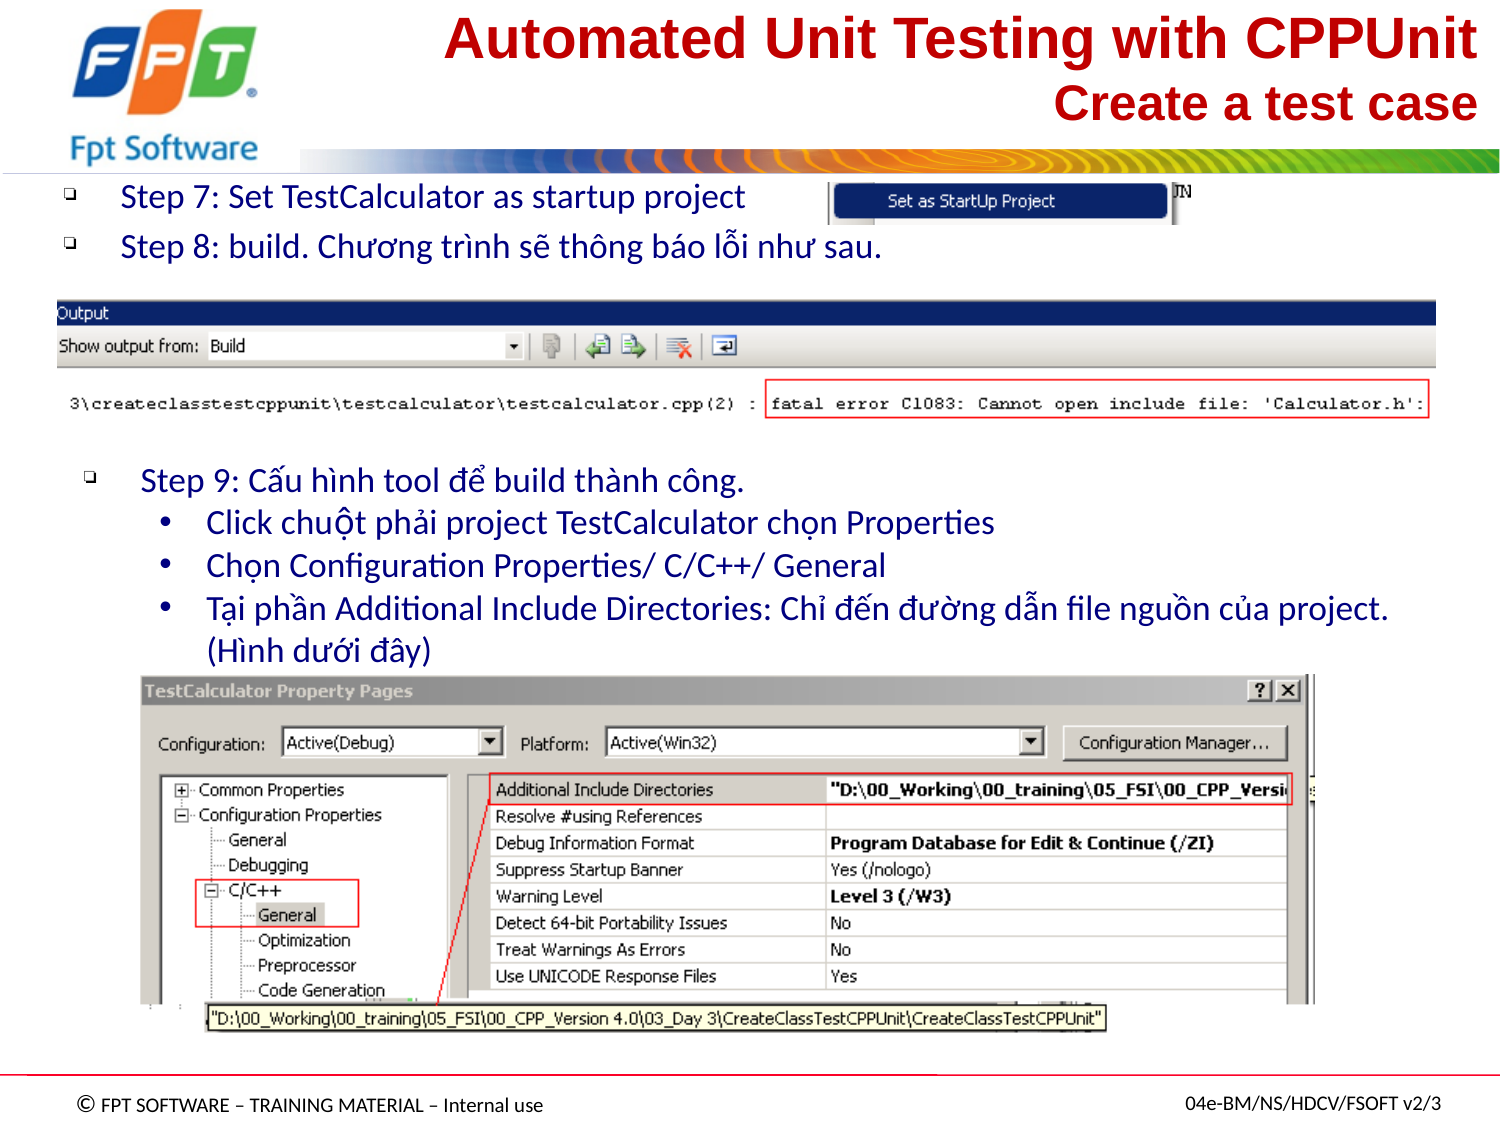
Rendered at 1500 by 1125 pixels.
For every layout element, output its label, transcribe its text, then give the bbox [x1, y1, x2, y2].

picture [824, 182, 1191, 226]
text_box Step 9: Cấu hình tool để build thành công. Click chuột phải project TestCalculator chọn Properties Chọn Configuration Properties/ C/C++/ General Tại phần Additional Include Directories: Chỉ đến đường dẫn file nguồn của project. (Hình dưới đây) [70, 456, 1424, 713]
picture [139, 674, 1315, 1072]
text_box Step 7: Set TestCalculator as startup project Step 8: build. Chương trình sẽ thông báo lỗi như sau. [50, 166, 1404, 300]
title Automated Unit Testing with CPPUnit Create a test case [112, 0, 1494, 138]
picture [0, 8, 1500, 448]
